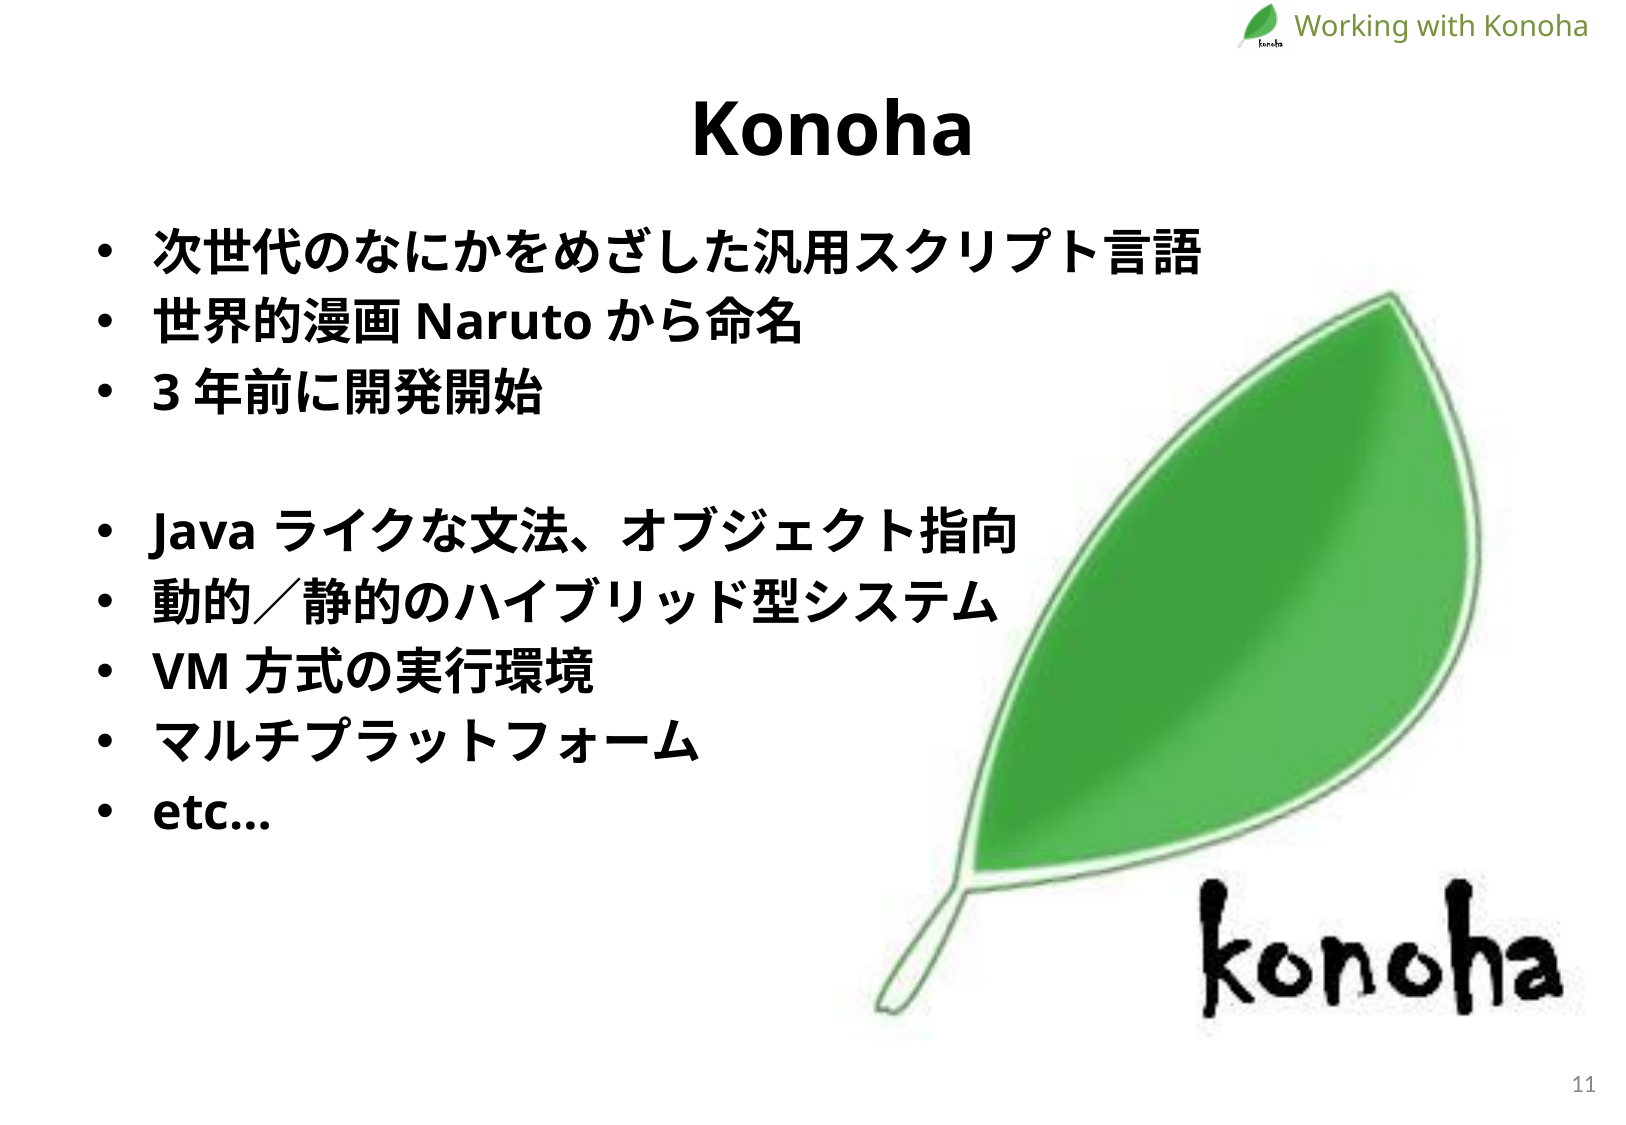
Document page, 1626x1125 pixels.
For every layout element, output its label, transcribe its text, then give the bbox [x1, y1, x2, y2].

title Konoha [80, 74, 1585, 176]
list 次世代のなにかをめざした汎用スクリプト言語 世界的漫画Narutoから命名 3年前に開発開始 Javaライクな文法、オブジェクト指向 動的／静的のハイブリッド型システム VM方式の実行環境 マルチプラットフォーム etc… [80, 212, 1585, 1076]
picture [787, 218, 1625, 1125]
picture [1232, 0, 1291, 54]
